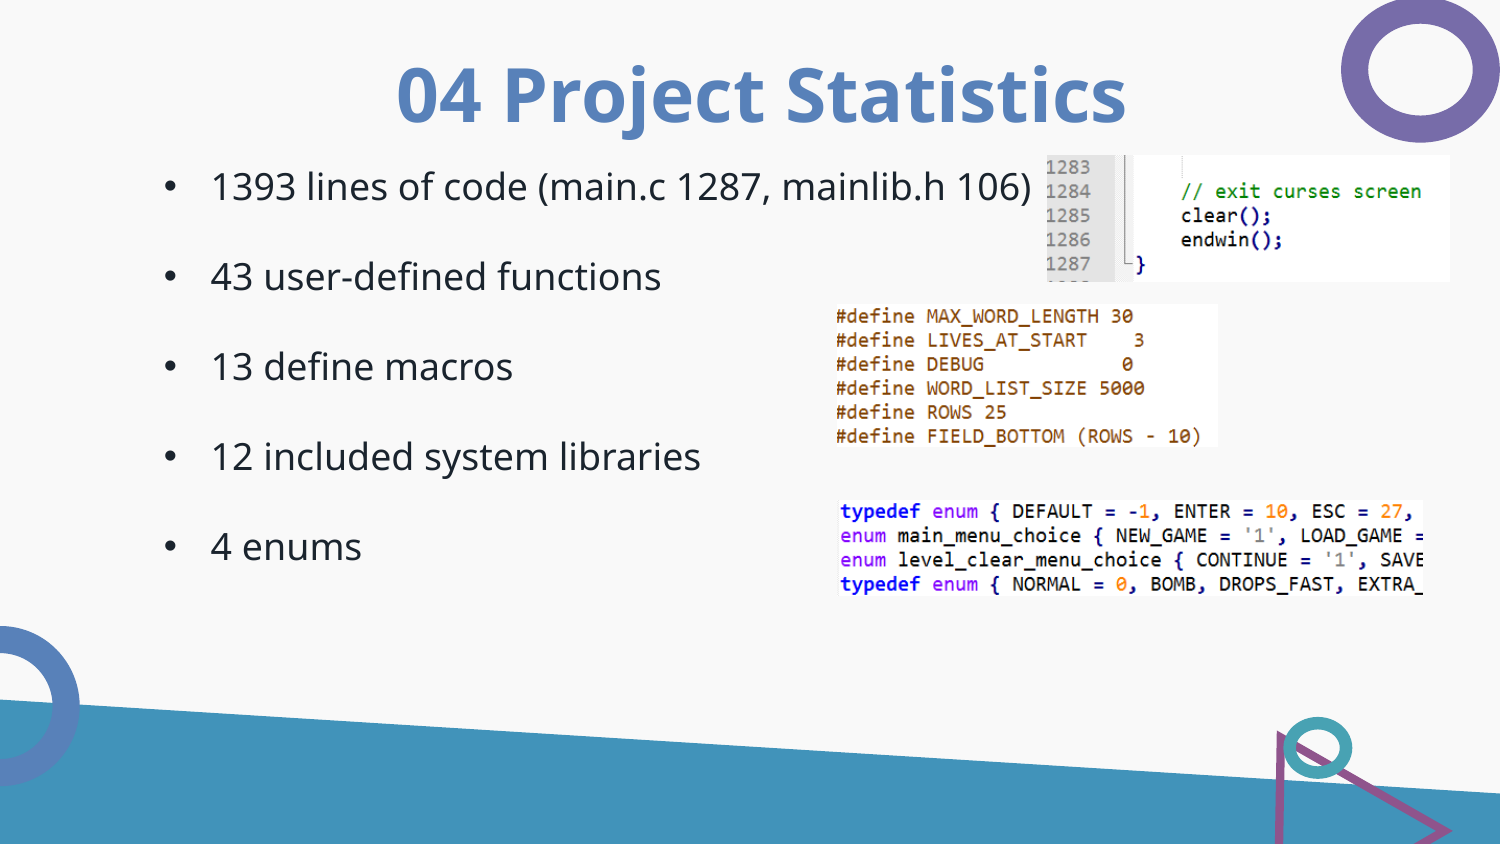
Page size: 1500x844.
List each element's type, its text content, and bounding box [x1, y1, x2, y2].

picture [837, 500, 1423, 596]
text_box 1393 lines of code (main.c 1287, mainlib.h 106) 43 user-defined functions 13 define macros 12 included system libraries 4 enums [148, 155, 1471, 621]
picture [837, 304, 1218, 448]
text_box 04 Project Statistics [381, 40, 1144, 146]
picture [1047, 155, 1450, 282]
